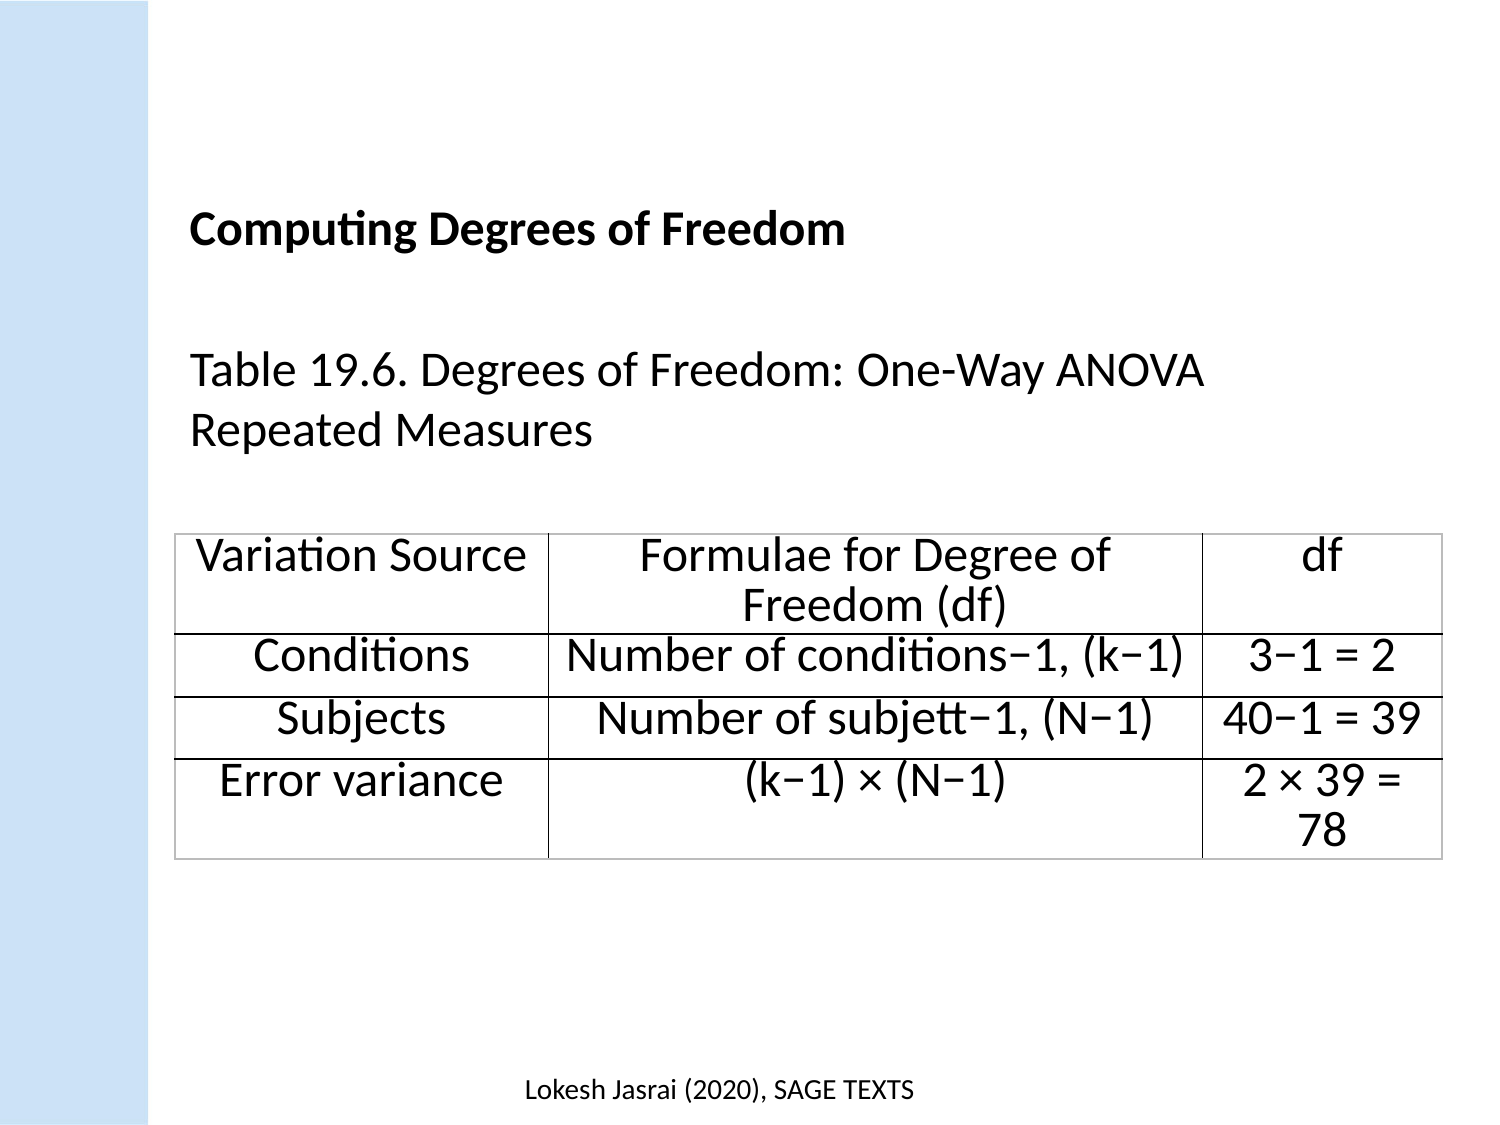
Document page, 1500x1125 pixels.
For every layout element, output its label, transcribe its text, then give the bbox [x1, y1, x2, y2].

table_cell Number of conditions−1, (k−1) [549, 635, 1202, 696]
text_box Table 19.6. Degrees of Freedom: One-Way ANOVA Repeated Measures [174, 329, 1376, 465]
table_cell Error variance [176, 760, 548, 858]
footer Lokesh Jasrai (2020), SAGE TEXTS [452, 1063, 988, 1124]
table_header Variation Source [176, 535, 548, 633]
table_cell 40−1 = 39 [1203, 698, 1441, 758]
table_cell Number of subjett−1, (N−1) [549, 698, 1202, 758]
table_header Formulae for Degree of Freedom (df) [549, 535, 1202, 633]
table_header df [1203, 535, 1441, 633]
table_cell (k−1) × (N−1) [549, 760, 1202, 858]
table_cell 3−1 = 2 [1203, 635, 1441, 696]
table_cell Subjects [176, 698, 548, 758]
table_cell 2 × 39 = 78 [1203, 760, 1441, 858]
picture [0, 0, 1500, 1125]
table_cell Conditions [176, 635, 548, 696]
text_box Computing Degrees of Freedom [174, 195, 1288, 295]
